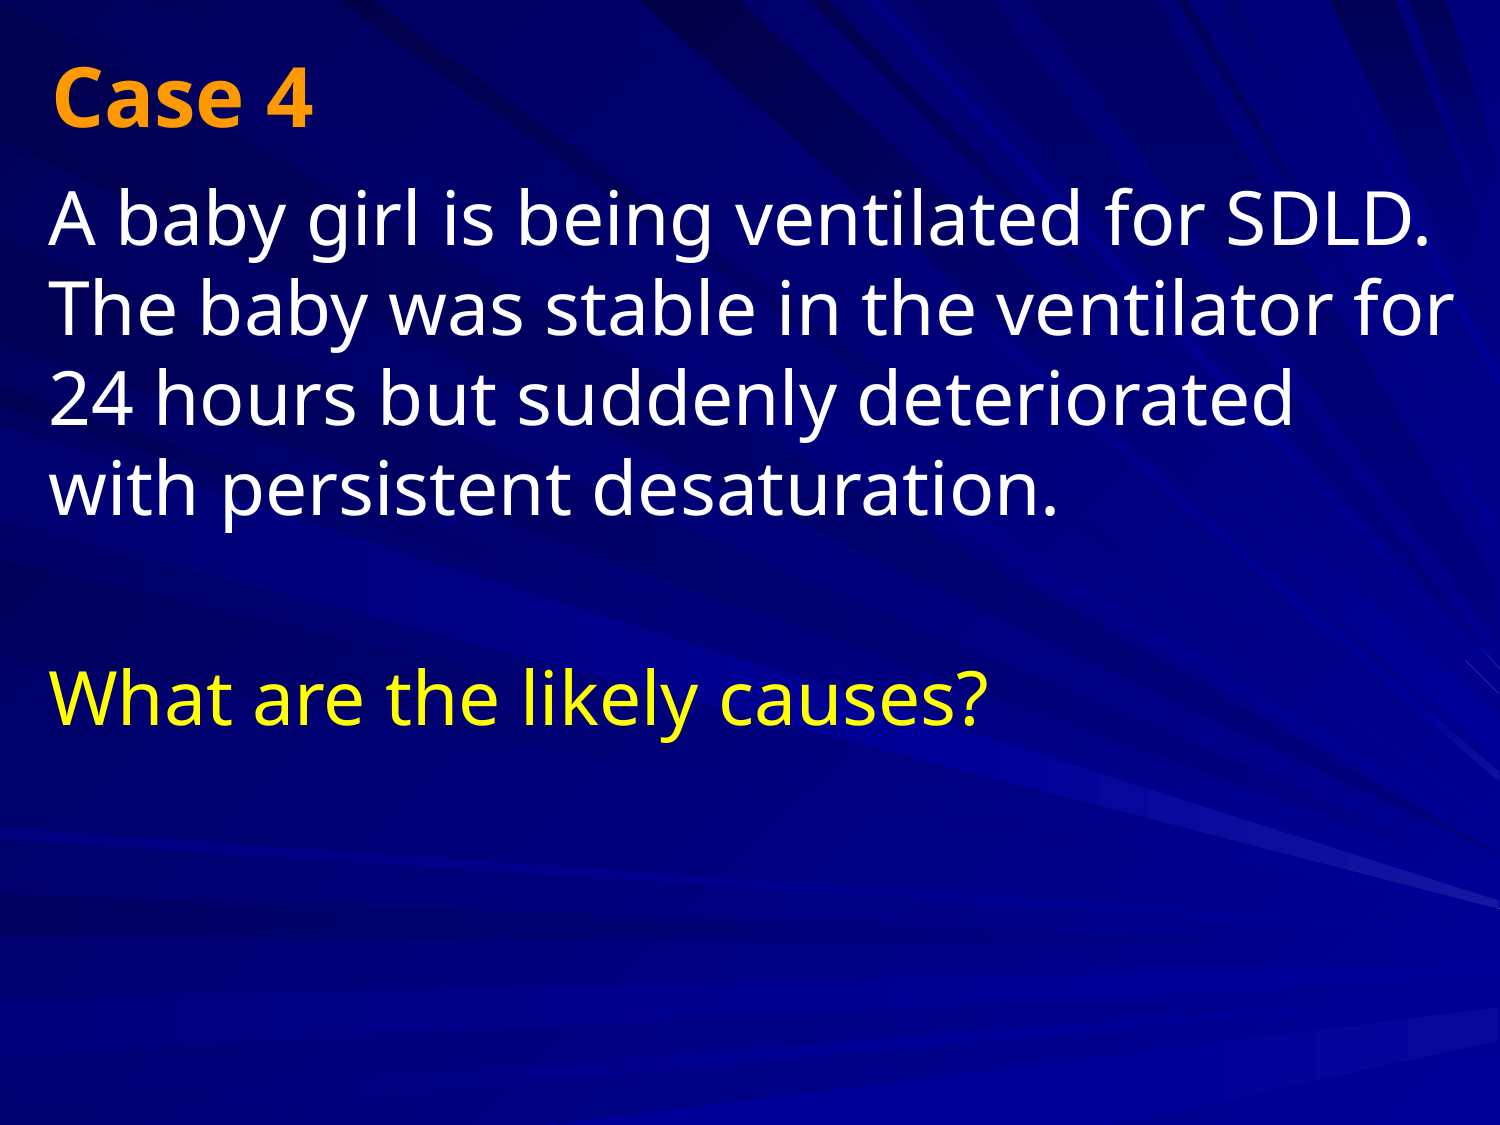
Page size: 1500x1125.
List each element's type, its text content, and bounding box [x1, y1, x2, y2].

text_box A baby girl is being ventilated for SDLD. The baby was stable in the ventilator for 24 hours but suddenly deteriorated with persistent desaturation. What are the likely causes? [33, 162, 1483, 1088]
title Case 4 [36, 0, 1387, 162]
